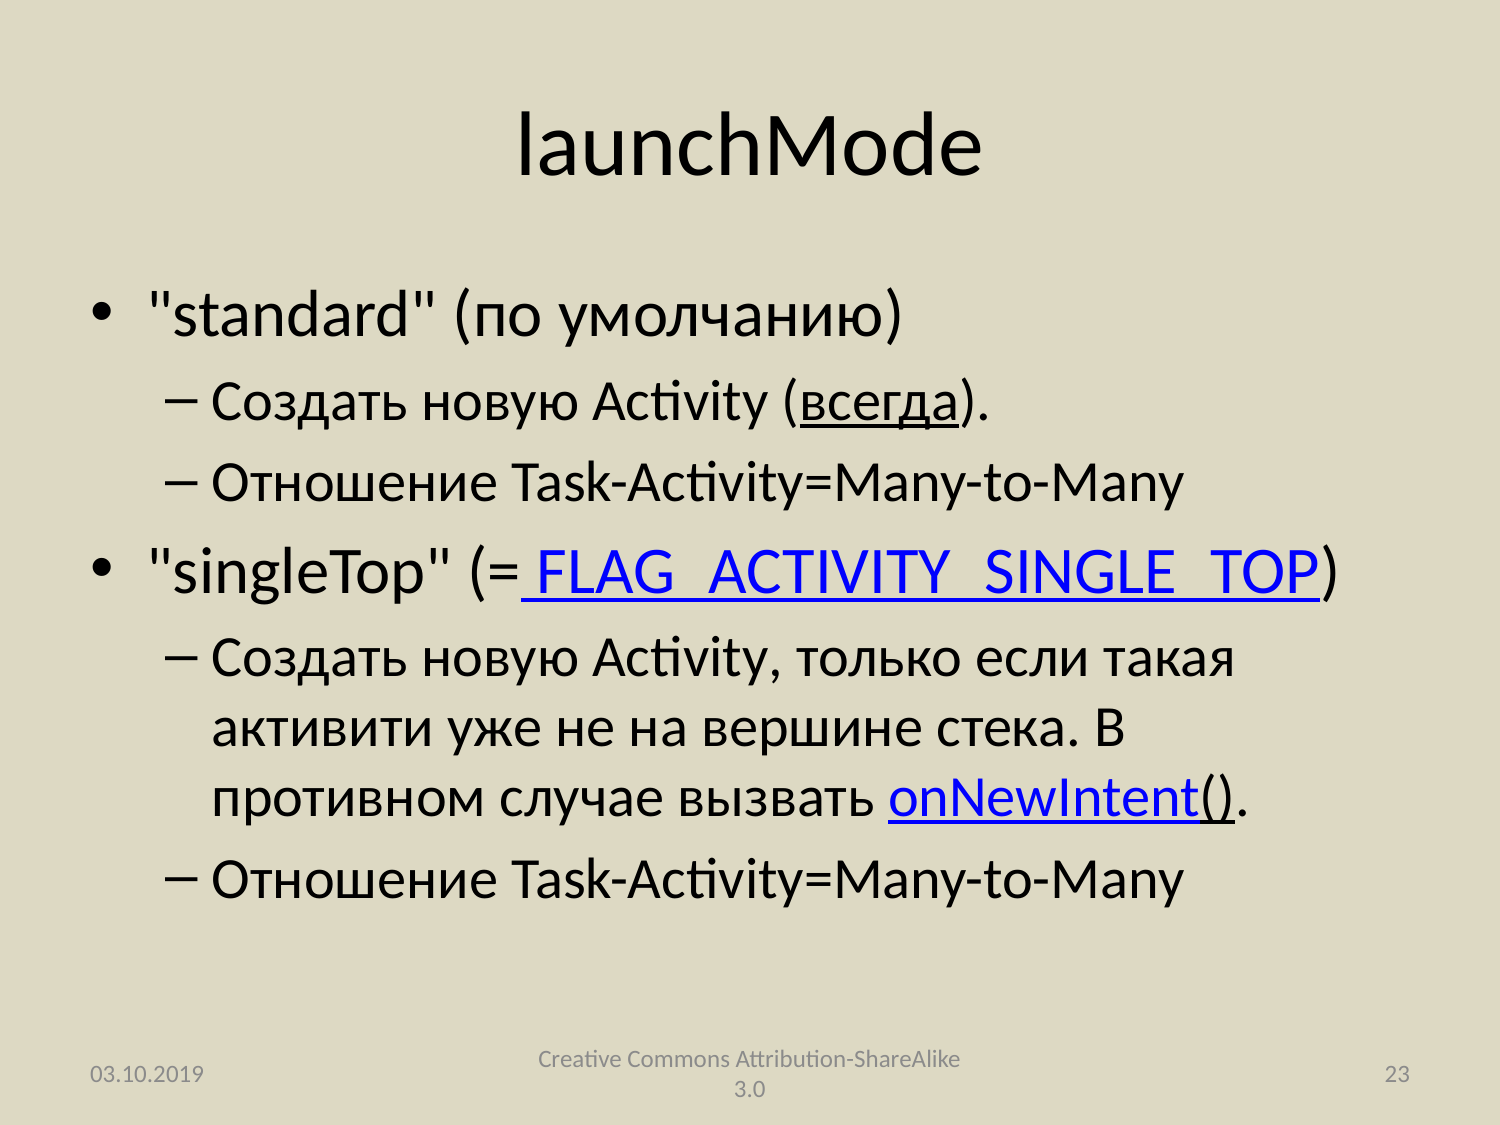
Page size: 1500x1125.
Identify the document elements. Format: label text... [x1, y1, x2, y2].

title launchMode [74, 44, 1426, 233]
list "standard" (по умолчанию) Создать новую Activity (всегда). Отношение Task-Activity=Many-to-Many "singleTop" (= FLAG_ACTIVITY_SINGLE_TOP) Создать новую Activity, только если такая активити уже не на вершине стека. В противном случае вызвать onNewIntent(). Отношение Task-Activity=Many-to-Many [74, 262, 1426, 1006]
slide_number 23 [1074, 1042, 1425, 1103]
footer Creative Commons Attribution-ShareAlike 3.0 [512, 1042, 988, 1103]
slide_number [75, 1042, 425, 1103]
